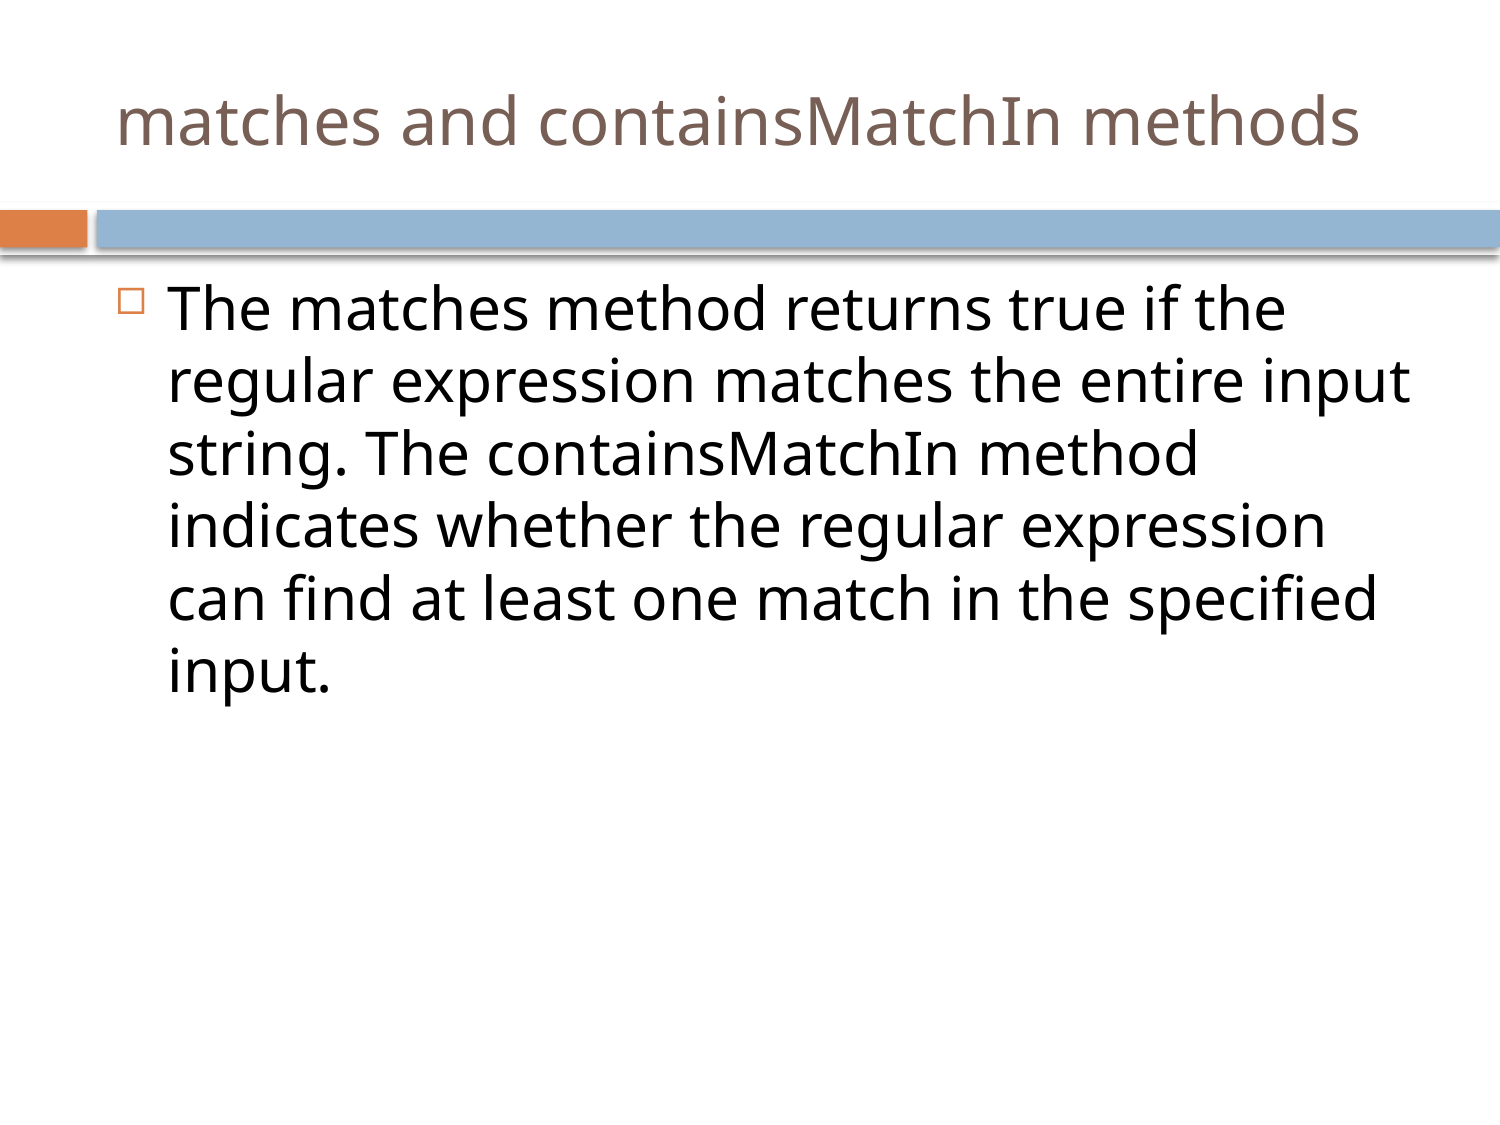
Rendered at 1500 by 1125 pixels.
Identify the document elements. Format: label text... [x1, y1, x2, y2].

title matches and containsMatchIn methods [100, 37, 1438, 200]
list The matches method returns true if the regular expression matches the entire input string. The containsMatchIn method indicates whether the regular expression can find at least one match in the specified input. [100, 262, 1438, 1000]
